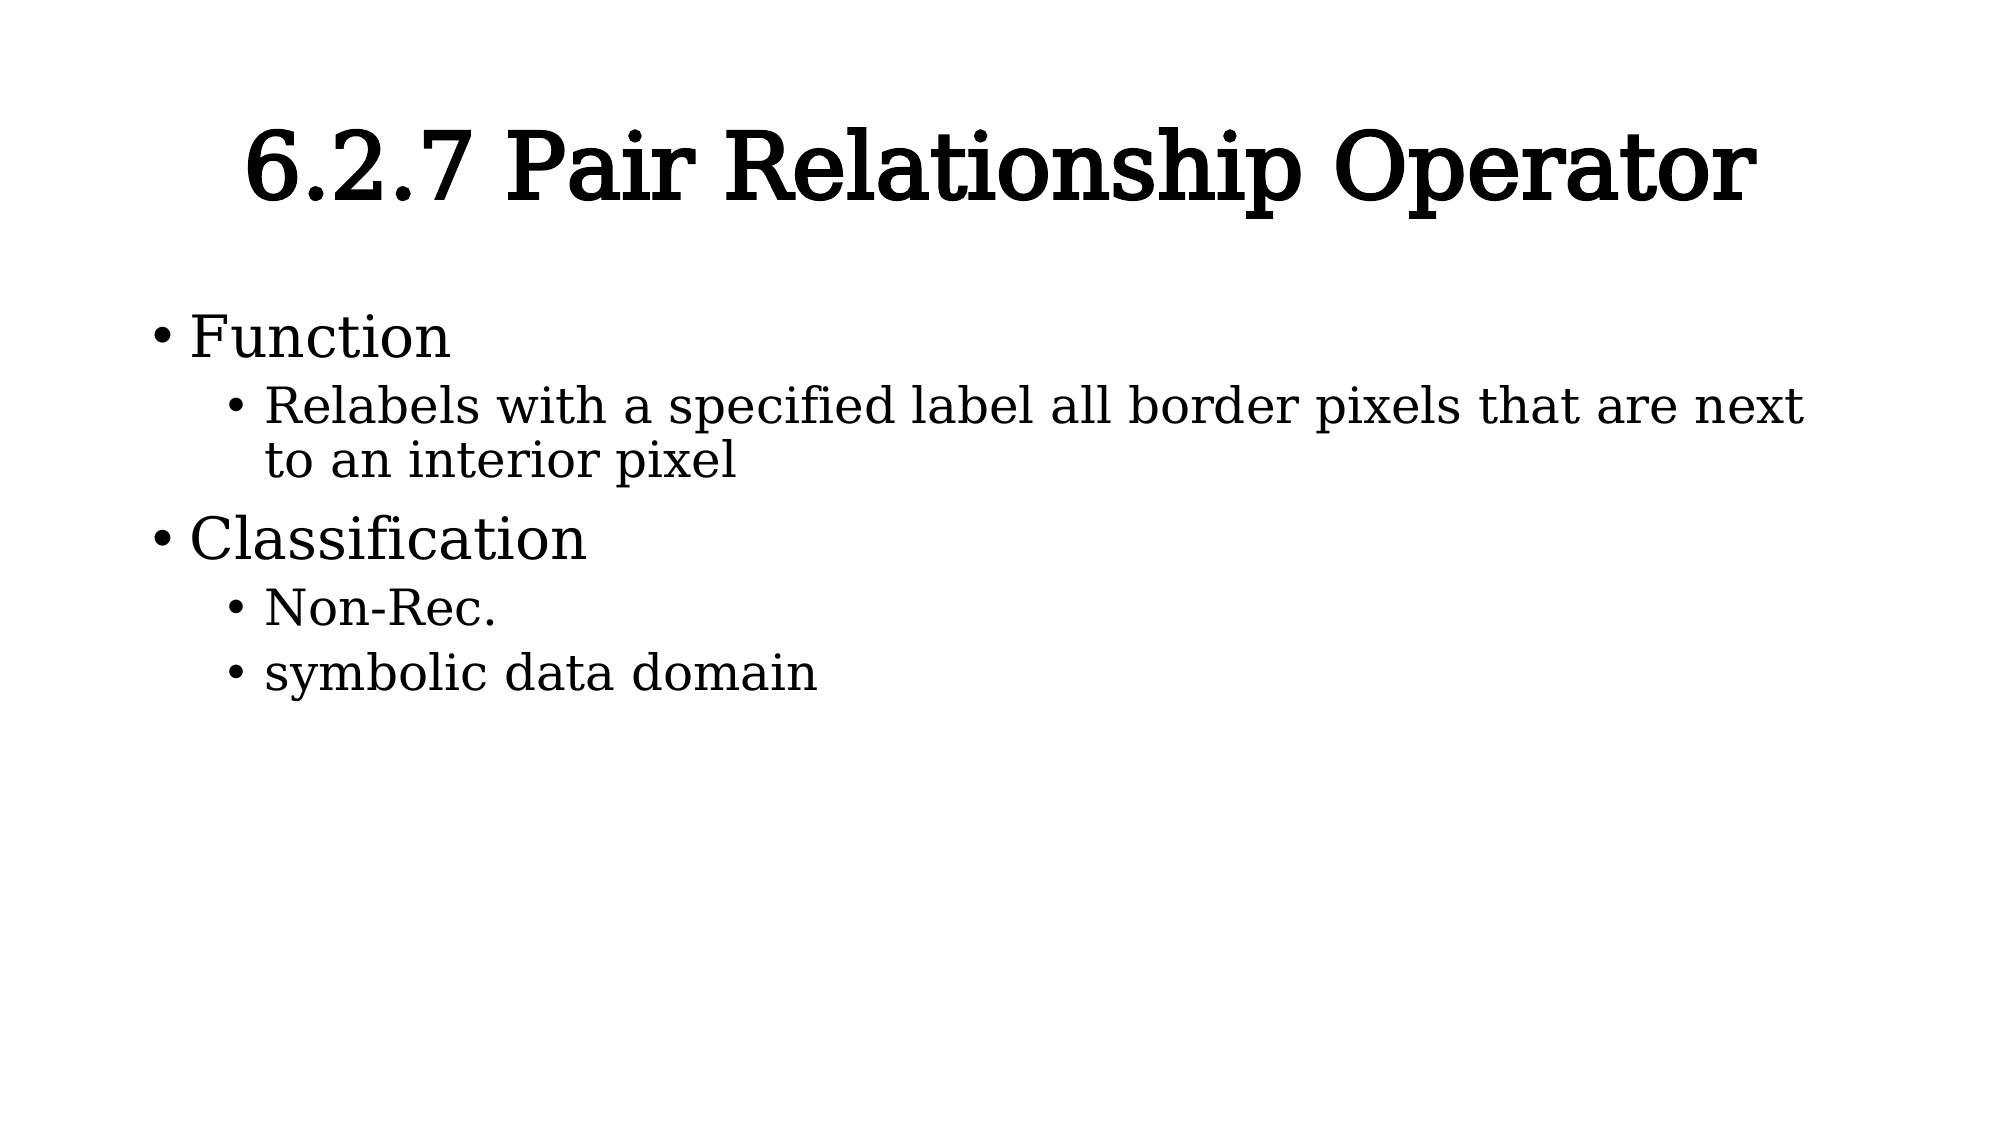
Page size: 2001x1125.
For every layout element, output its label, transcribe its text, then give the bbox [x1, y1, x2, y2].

title 6.2.7 Pair Relationship Operator [137, 59, 1863, 278]
list Function Relabels with a specified label all border pixels that are next to an interior pixel Classification Non-Rec. symbolic data domain [137, 299, 1863, 1014]
